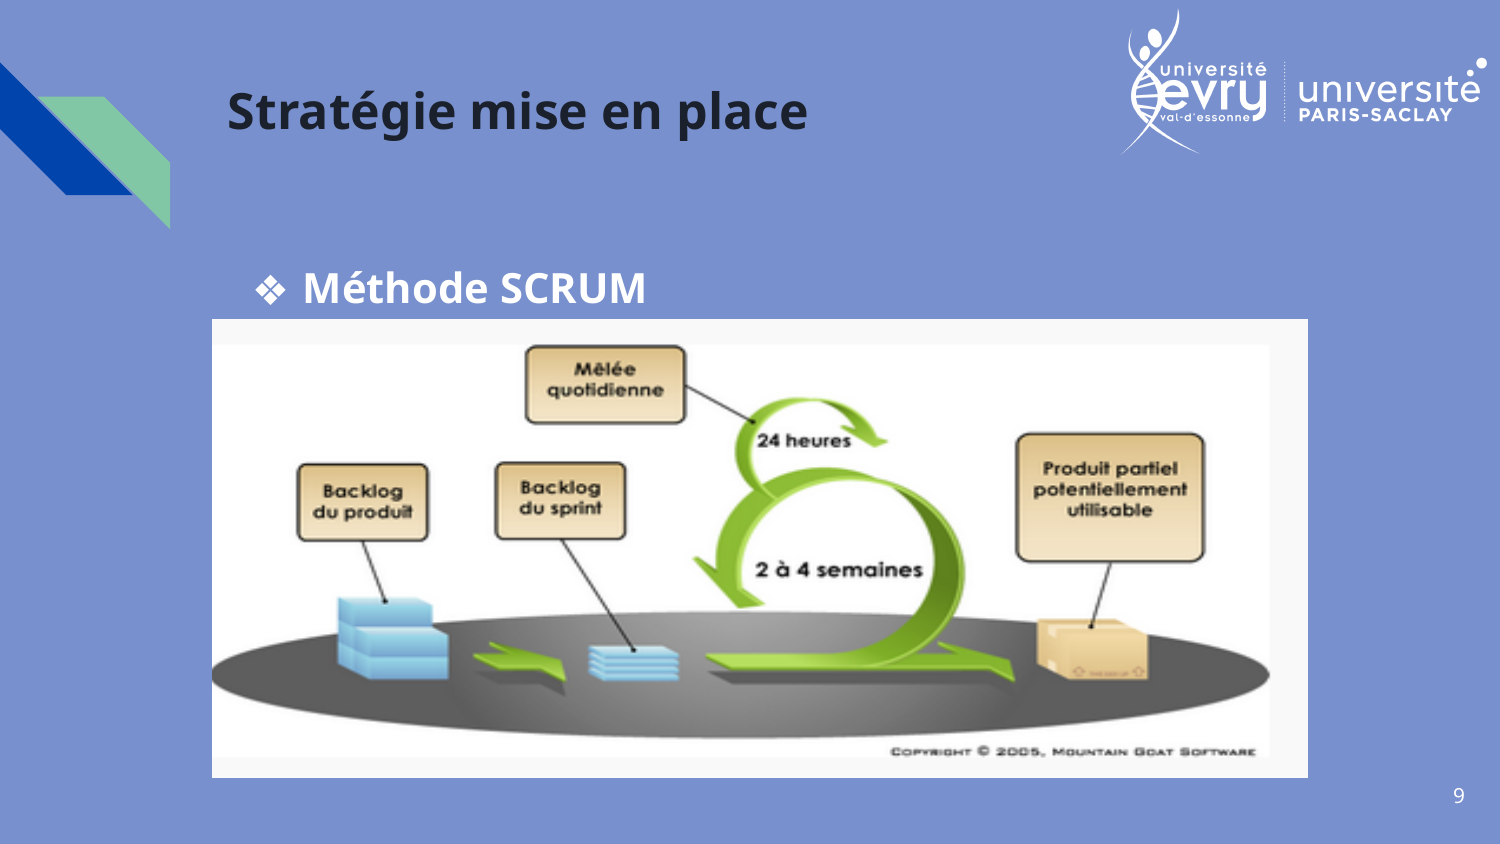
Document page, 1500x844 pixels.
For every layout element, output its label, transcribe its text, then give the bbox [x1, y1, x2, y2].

picture [212, 319, 1308, 779]
picture [1120, 7, 1488, 155]
slide_number ‹#› [1389, 764, 1480, 830]
title Stratégie mise en place [212, 64, 1368, 215]
list Méthode SCRUM [212, 239, 1368, 717]
